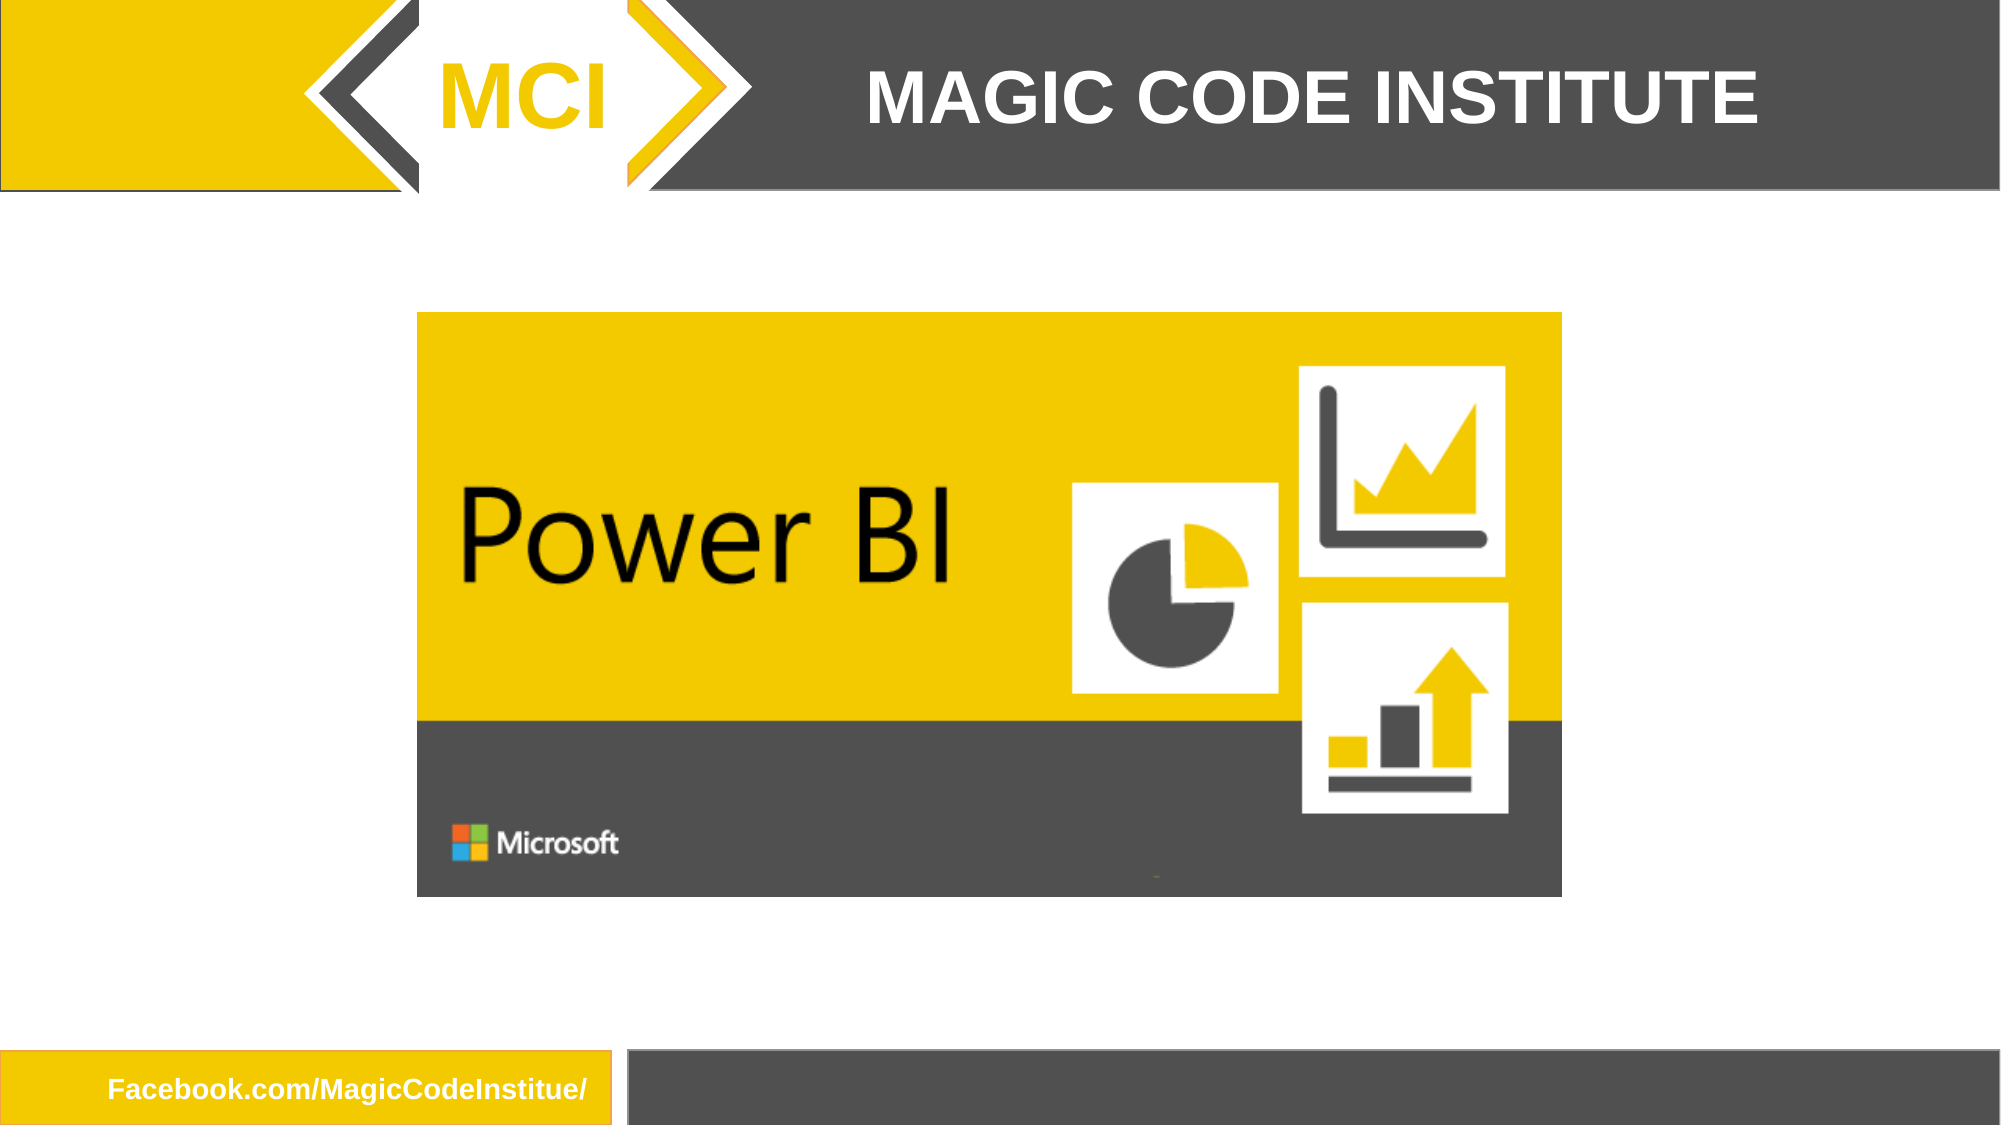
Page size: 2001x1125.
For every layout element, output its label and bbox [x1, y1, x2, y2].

picture [417, 312, 1562, 897]
